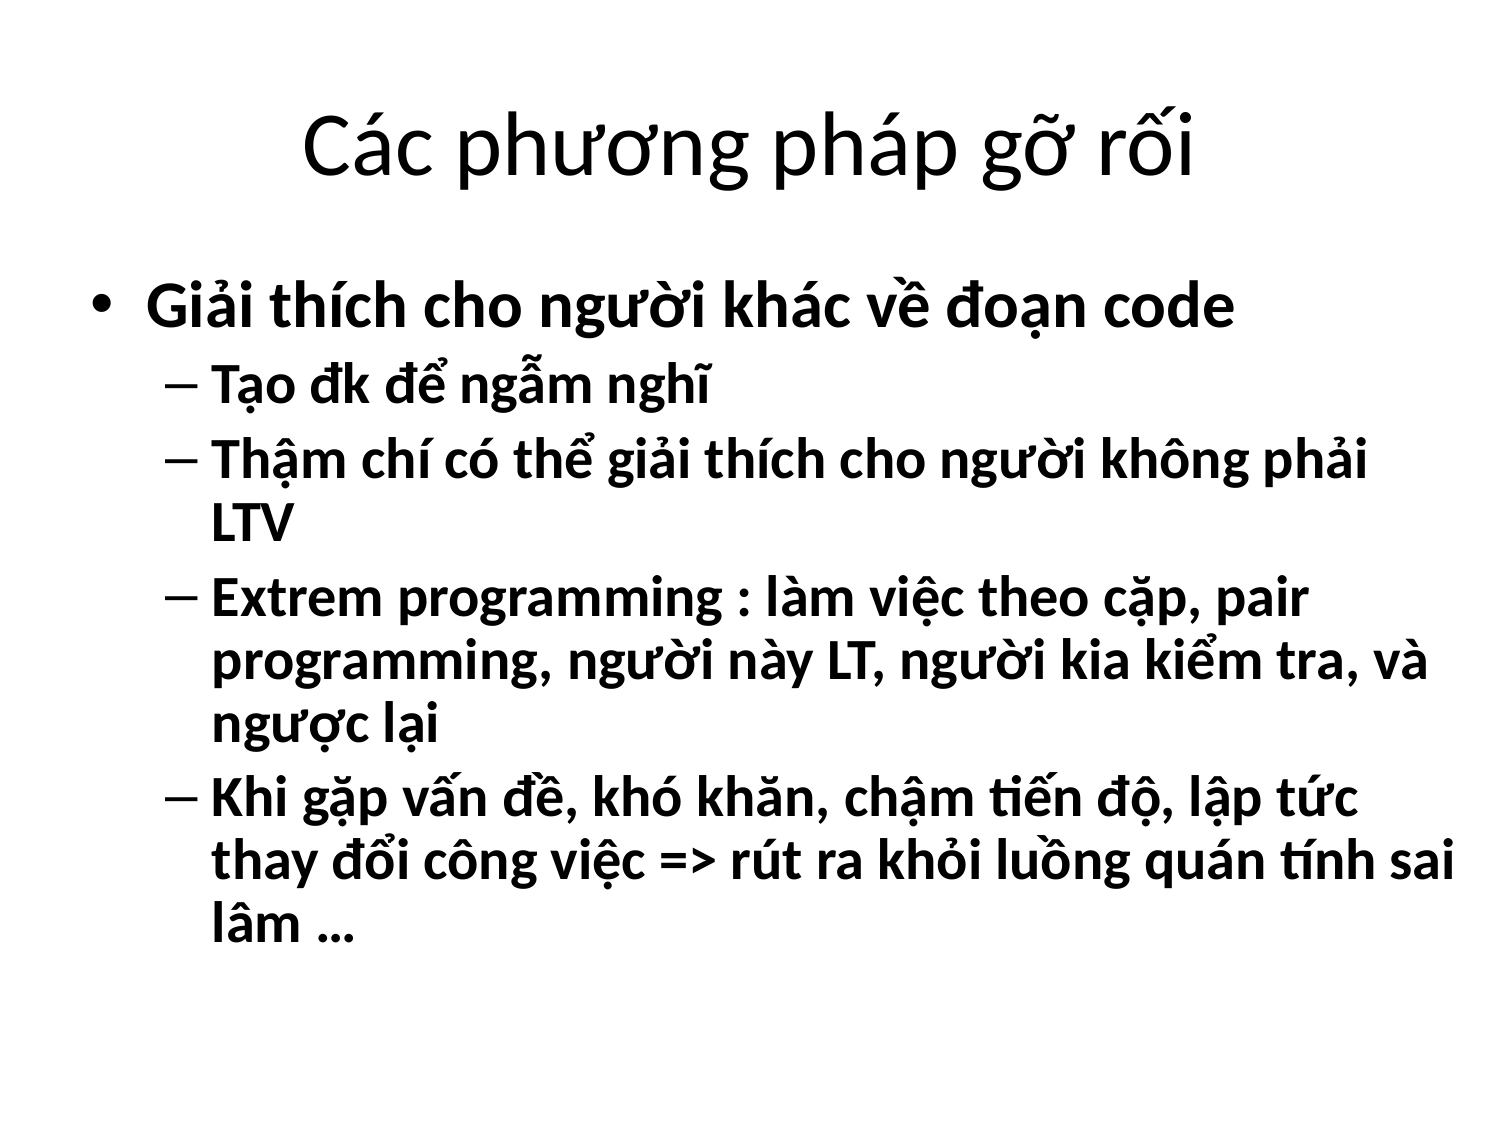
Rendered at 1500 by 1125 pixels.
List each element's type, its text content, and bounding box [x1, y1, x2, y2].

list Giải thích cho người khác về đoạn code Tạo đk để ngẫm nghĩ Thậm chí có thể giải thích cho người không phải LTV Extrem programming : làm việc theo cặp, pair programming, người này LT, người kia kiểm tra, và ngược lại Khi gặp vấn đề, khó khăn, chậm tiến độ, lập tức thay đổi công việc => rút ra khỏi luồng quán tính sai lâm … [75, 262, 1475, 1005]
title Các phương pháp gỡ rối [75, 45, 1425, 233]
